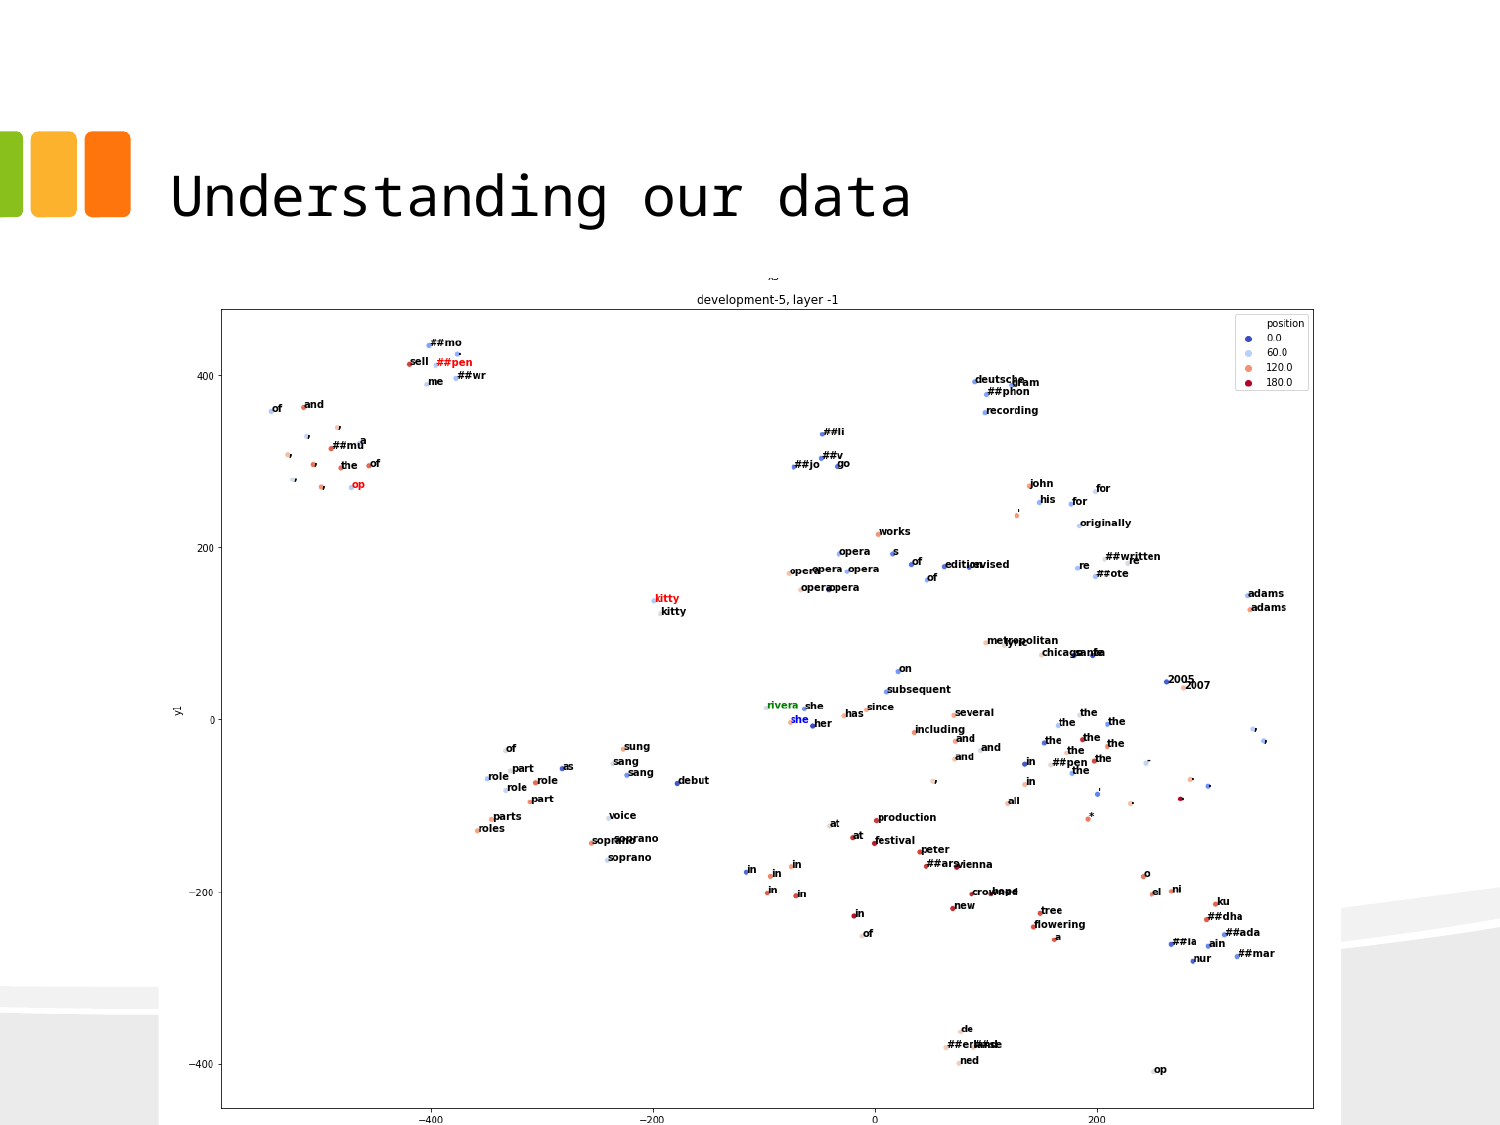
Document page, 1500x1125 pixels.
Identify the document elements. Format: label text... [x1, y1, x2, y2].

title Understanding our data [150, 24, 1350, 238]
picture [158, 278, 1342, 1125]
